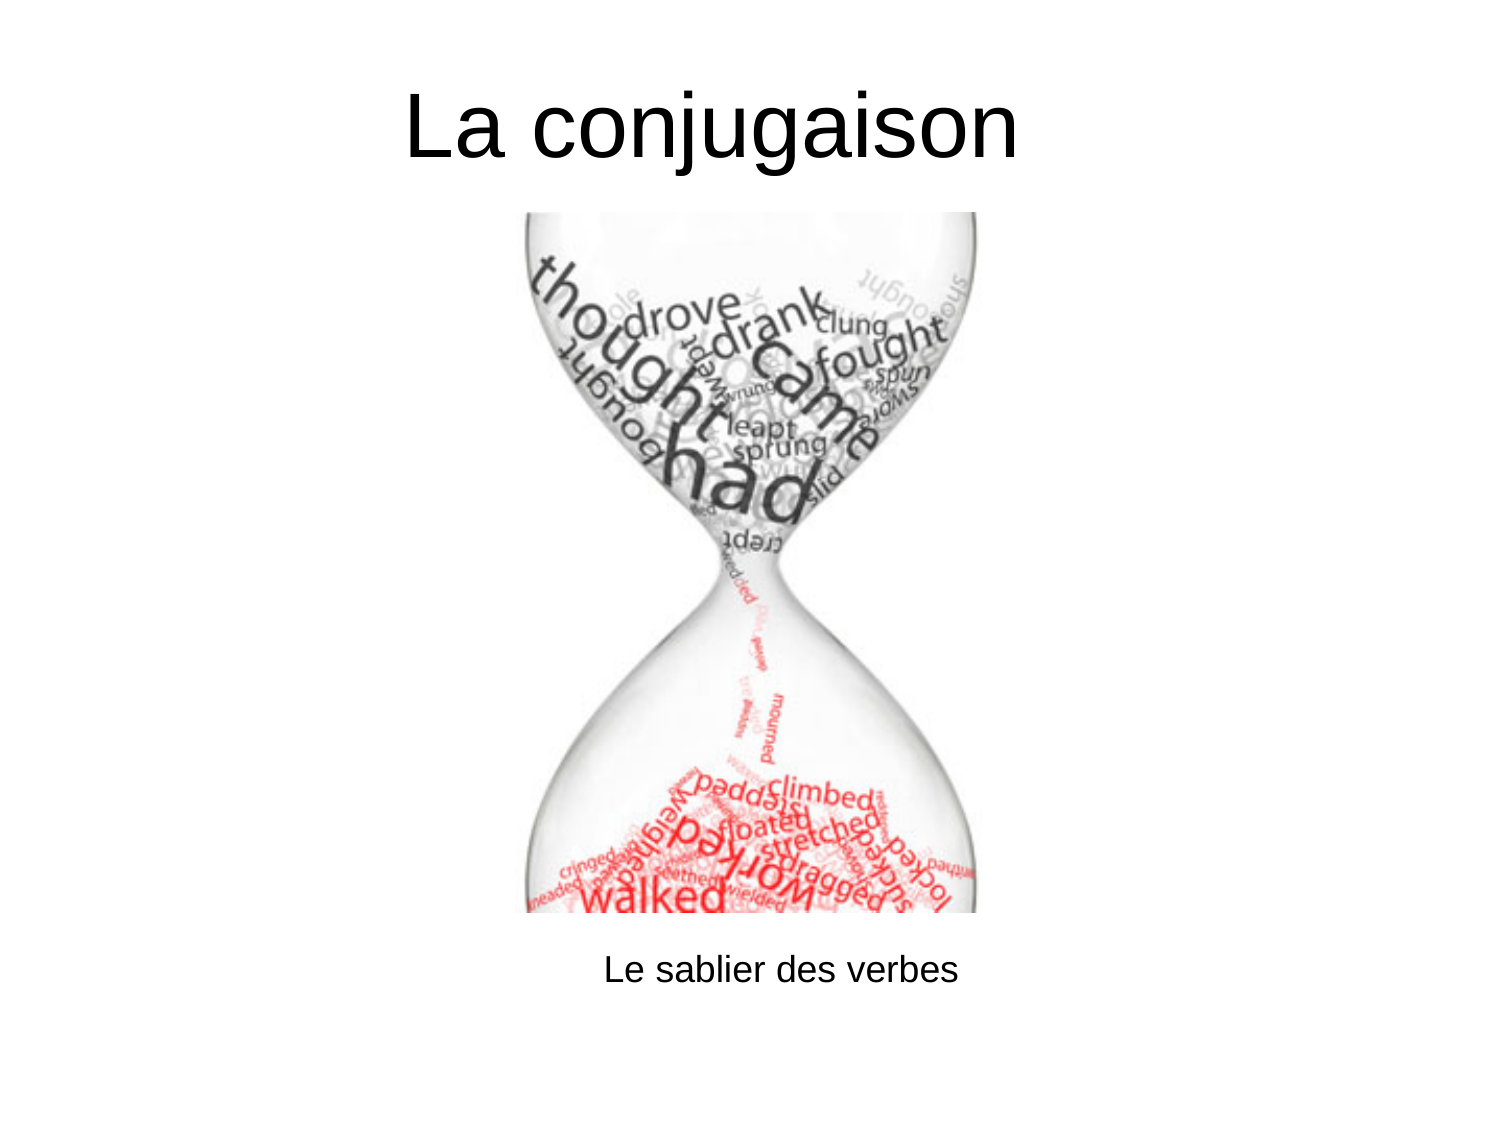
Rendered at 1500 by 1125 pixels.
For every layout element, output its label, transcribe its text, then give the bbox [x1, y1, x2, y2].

picture [515, 212, 985, 913]
title La conjugaison [75, 0, 1350, 242]
subtitle Le sablier des verbes [450, 937, 1113, 1075]
